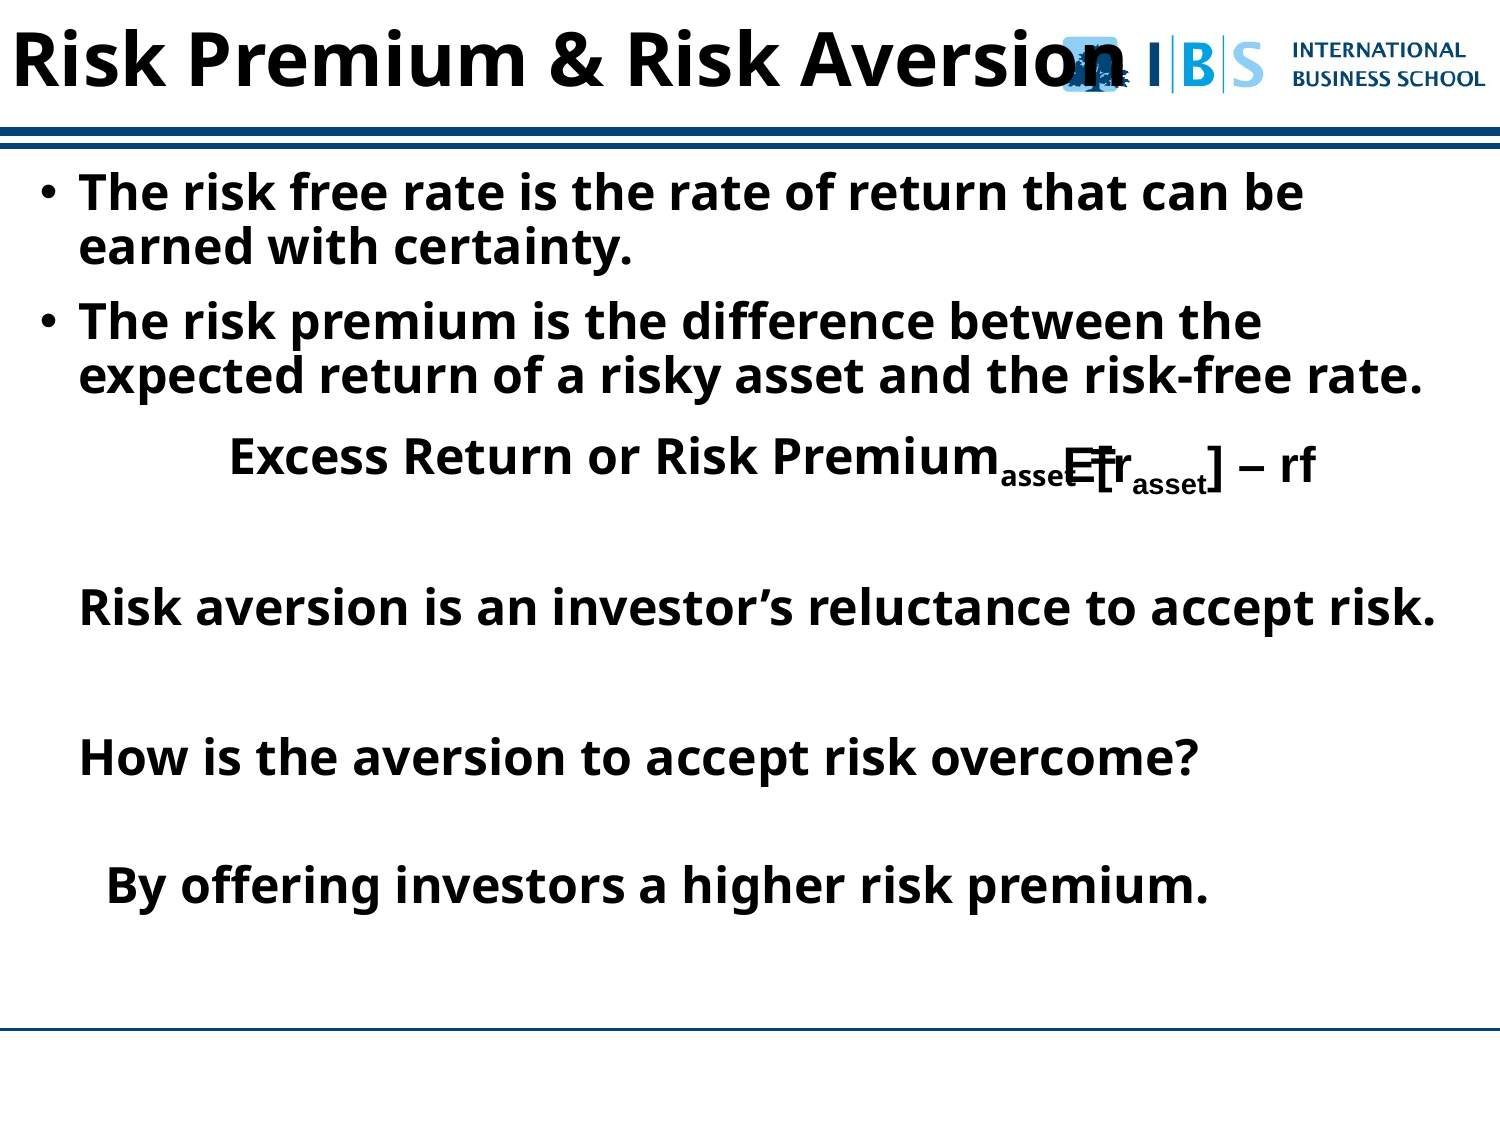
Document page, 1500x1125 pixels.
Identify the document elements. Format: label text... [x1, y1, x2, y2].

list The risk free rate is the rate of return that can be earned with certainty. The risk premium is the difference between the expected return of a risky asset and the risk-free rate. Excess Return or Risk Premiumasset = Risk aversion is an investor’s reluctance to accept risk. How is the aversion to accept risk overcome? By offering investors a higher risk premium. [24, 160, 1475, 1010]
title Risk Premium & Risk Aversion [0, 10, 1346, 111]
text_box E[rasset] – rf [1047, 424, 1345, 508]
picture [1346, 26, 1495, 96]
